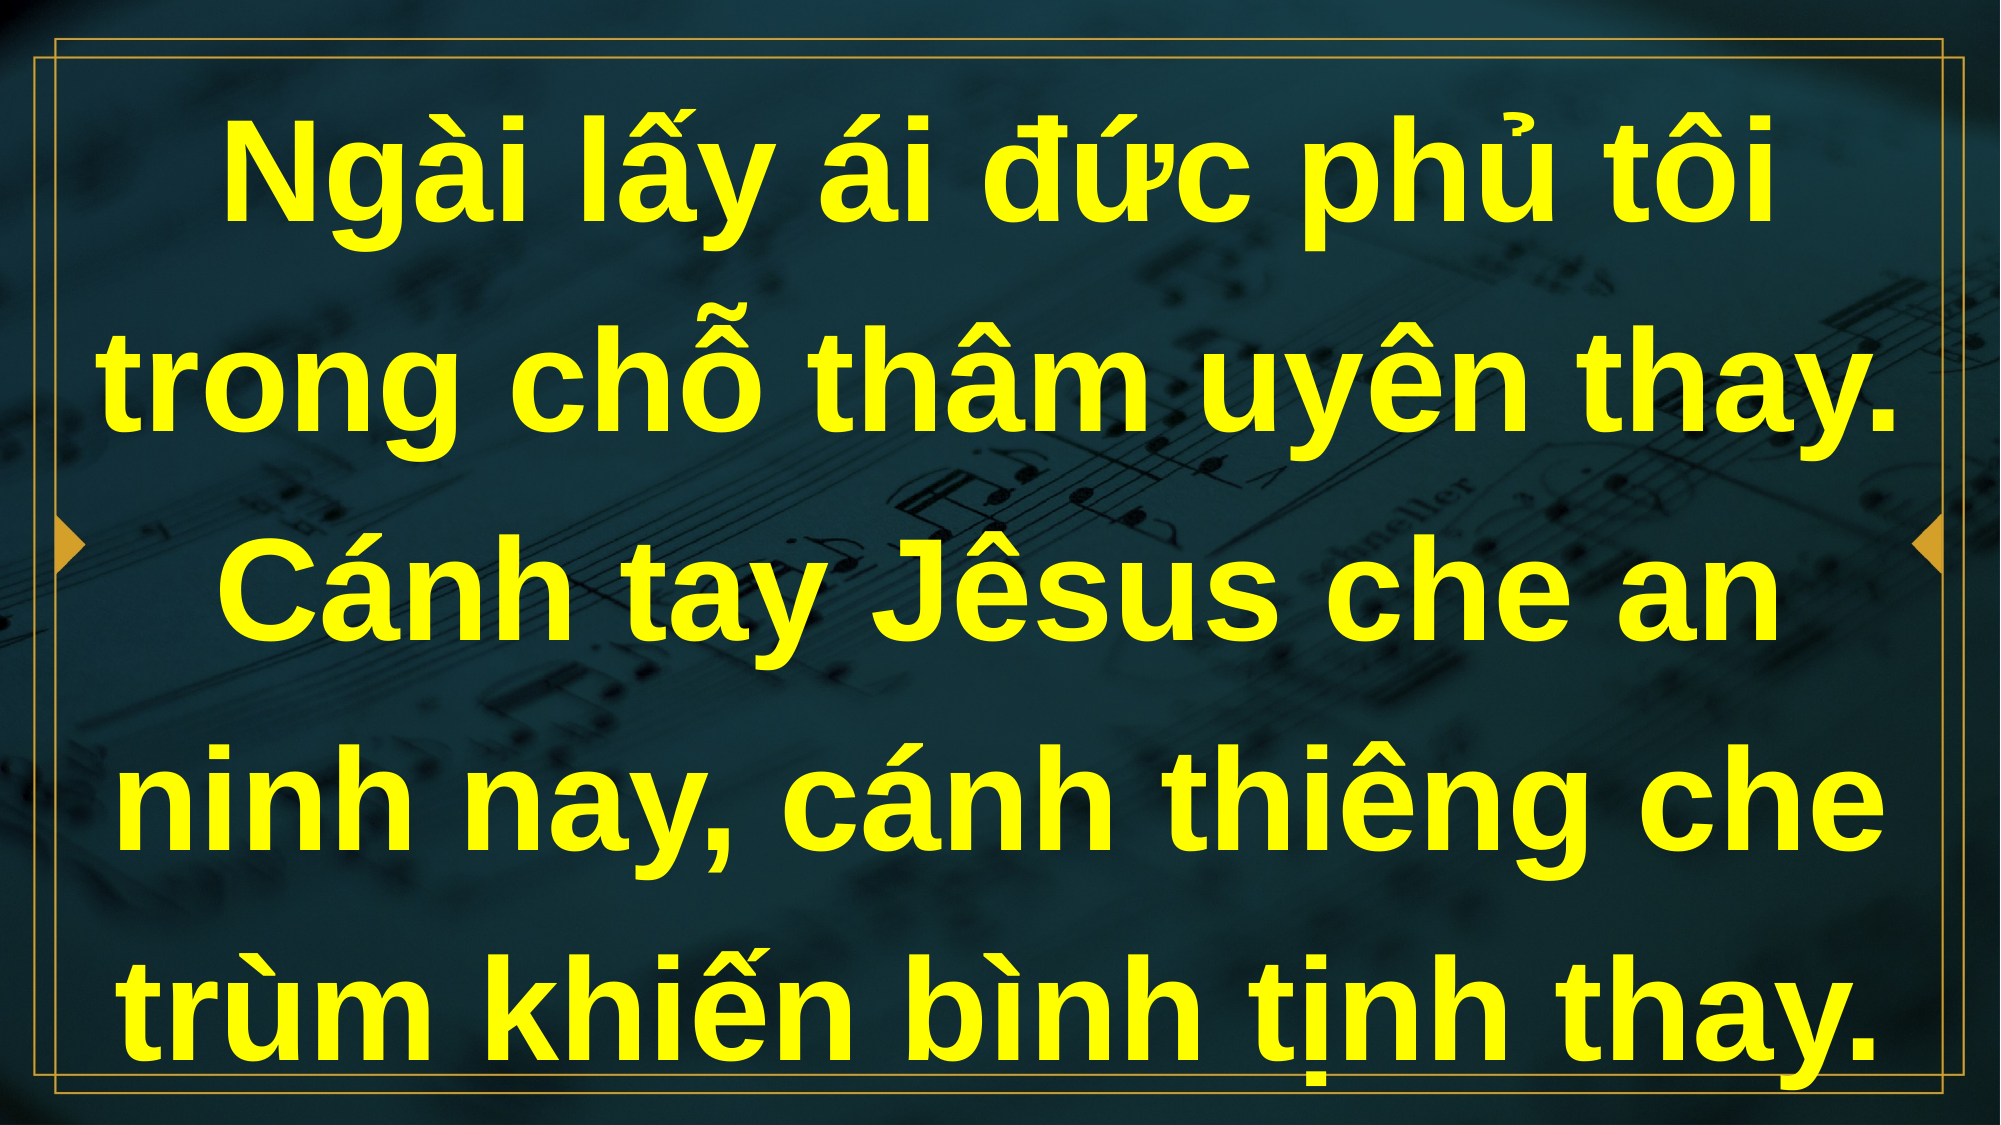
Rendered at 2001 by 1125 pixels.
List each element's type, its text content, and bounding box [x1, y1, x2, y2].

title Ngài lấy ái đức phủ tôi trong chỗ thâm uyên thay. Cánh tay Jêsus che an ninh nay, cánh thiêng che trùm khiến bình tịnh thay. [55, 53, 1945, 1077]
picture [0, 0, 2000, 1125]
